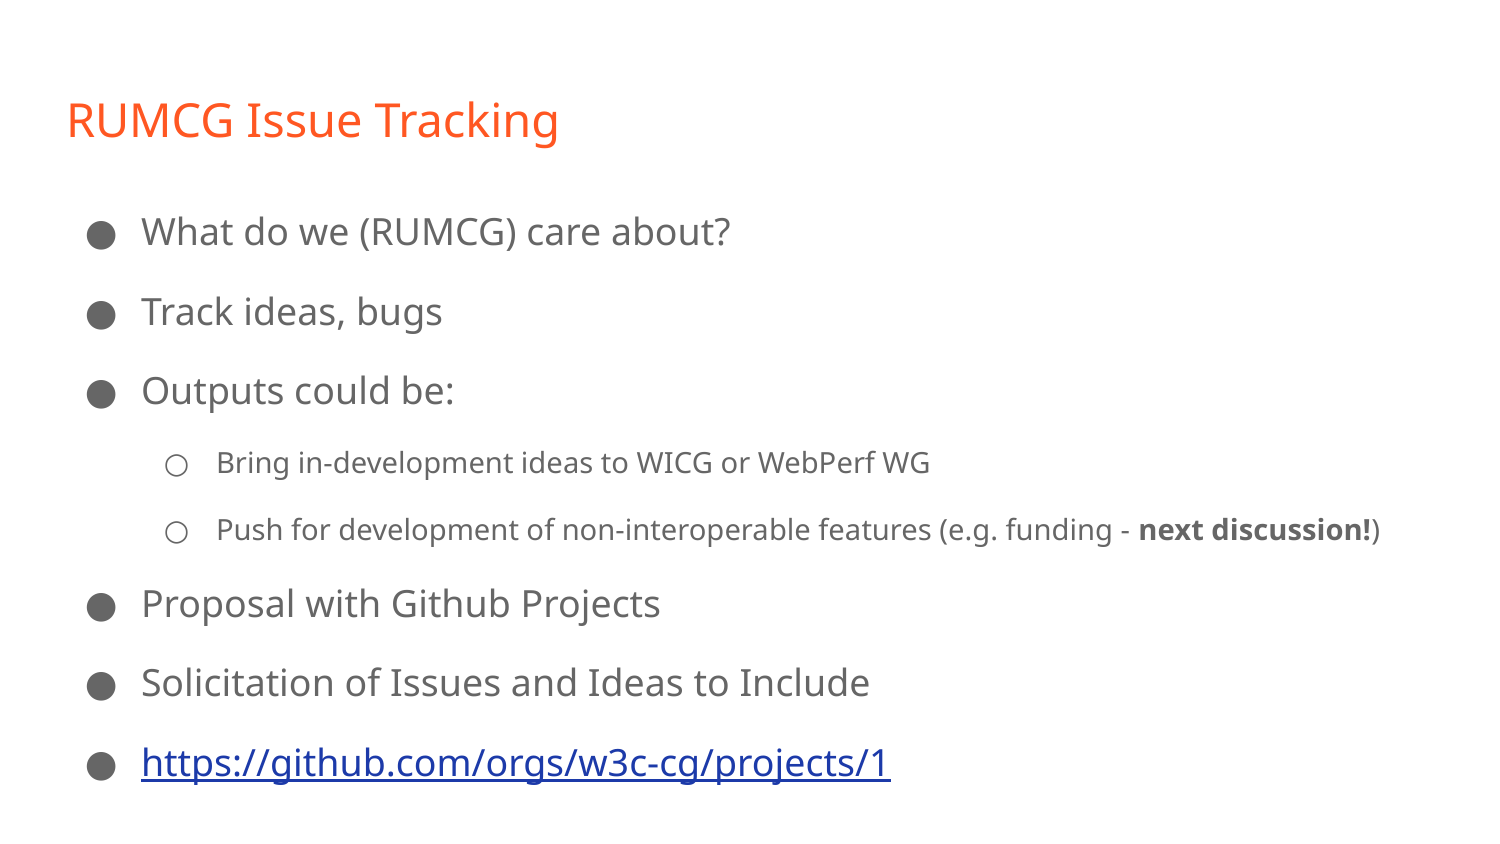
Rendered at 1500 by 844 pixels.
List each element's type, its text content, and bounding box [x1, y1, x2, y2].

title RUMCG Issue Tracking [51, 72, 1449, 167]
list What do we (RUMCG) care about? Track ideas, bugs Outputs could be: Bring in-development ideas to WICG or WebPerf WG Push for development of non-interoperable features (e.g. funding - next discussion!) Proposal with Github Projects Solicitation of Issues and Ideas to Include https://github.com/orgs/w3c-cg/projects/1 [51, 183, 1449, 838]
